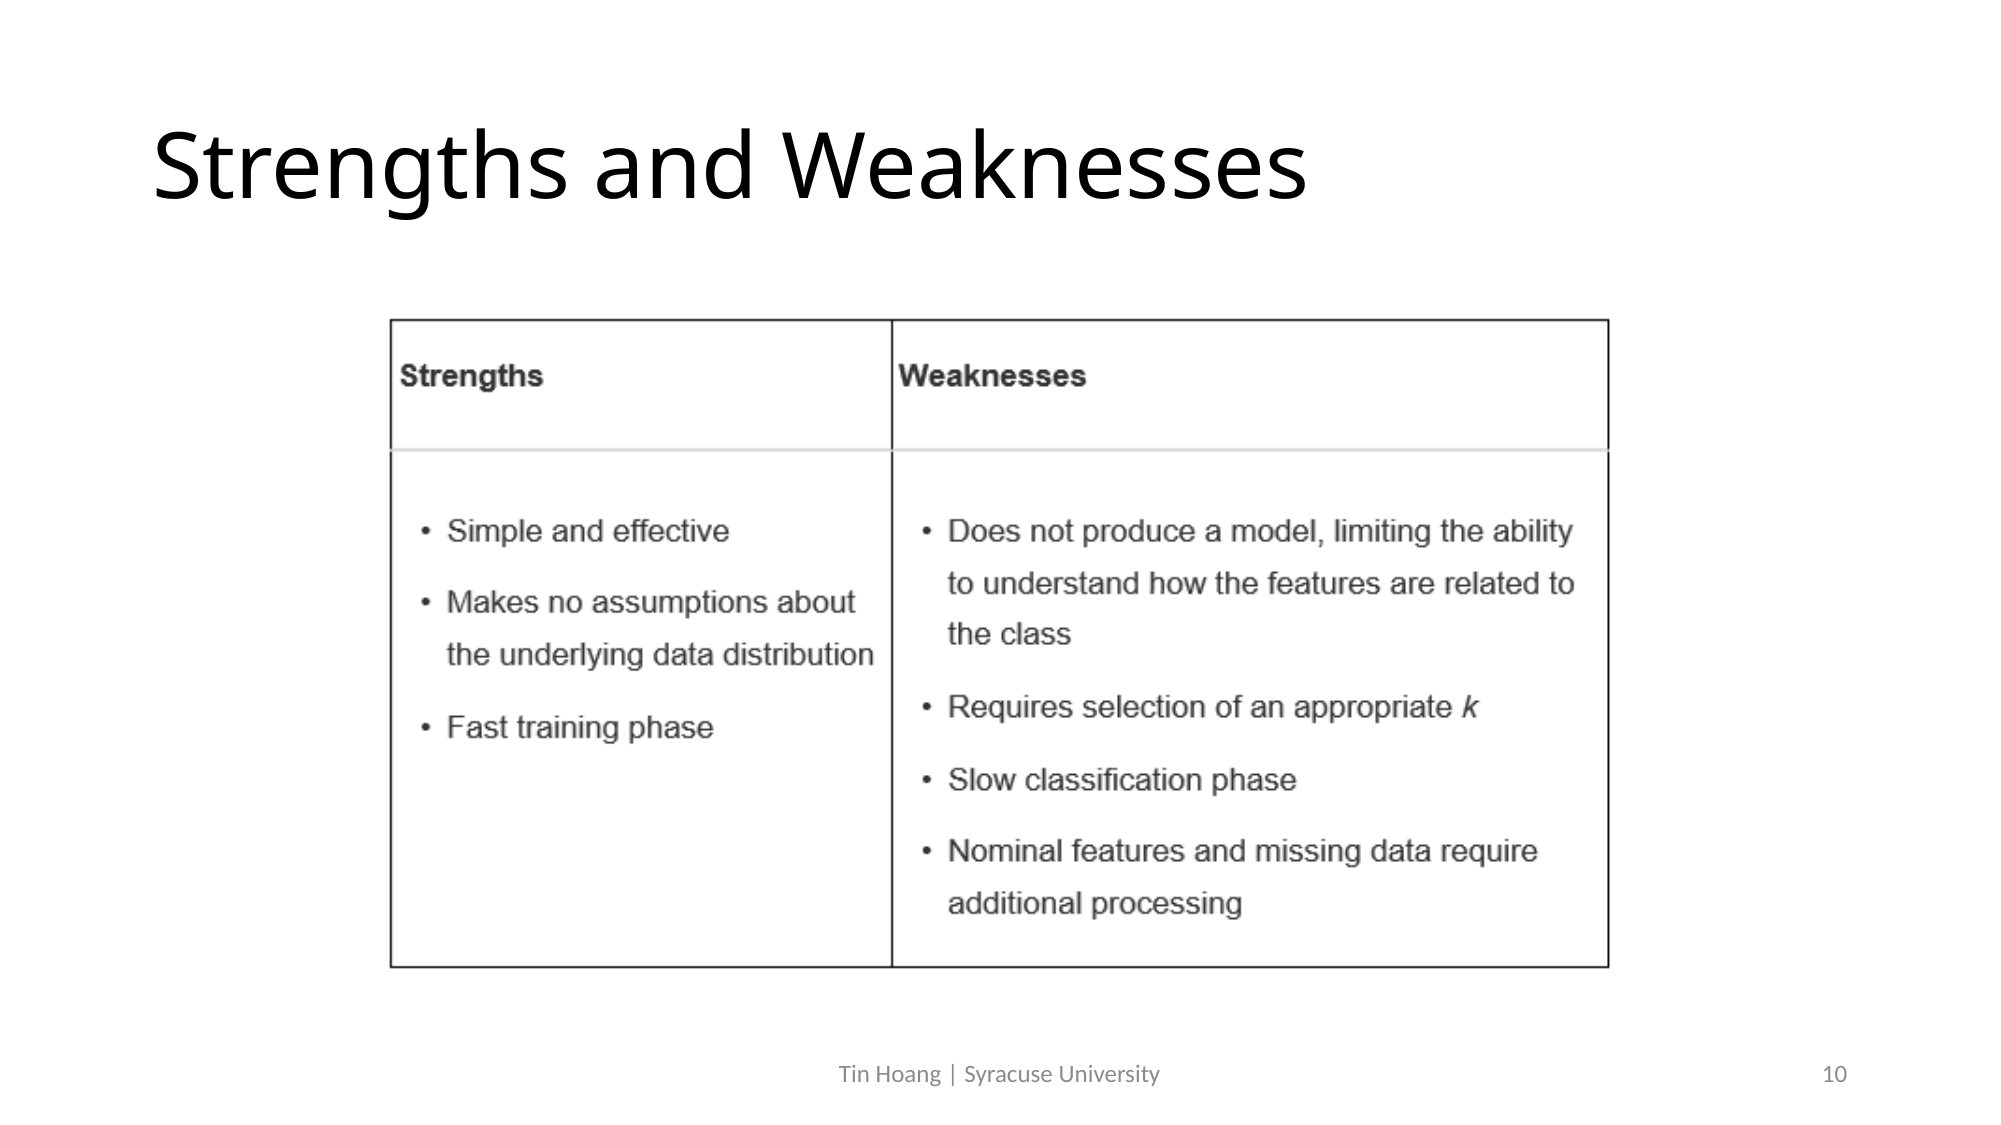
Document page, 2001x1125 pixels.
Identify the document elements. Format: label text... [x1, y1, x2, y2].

slide_number 10 [1412, 1042, 1863, 1103]
title Strengths and Weaknesses [137, 59, 1863, 278]
picture [381, 312, 1621, 976]
footer Tin Hoang | Syracuse University [662, 1042, 1338, 1103]
